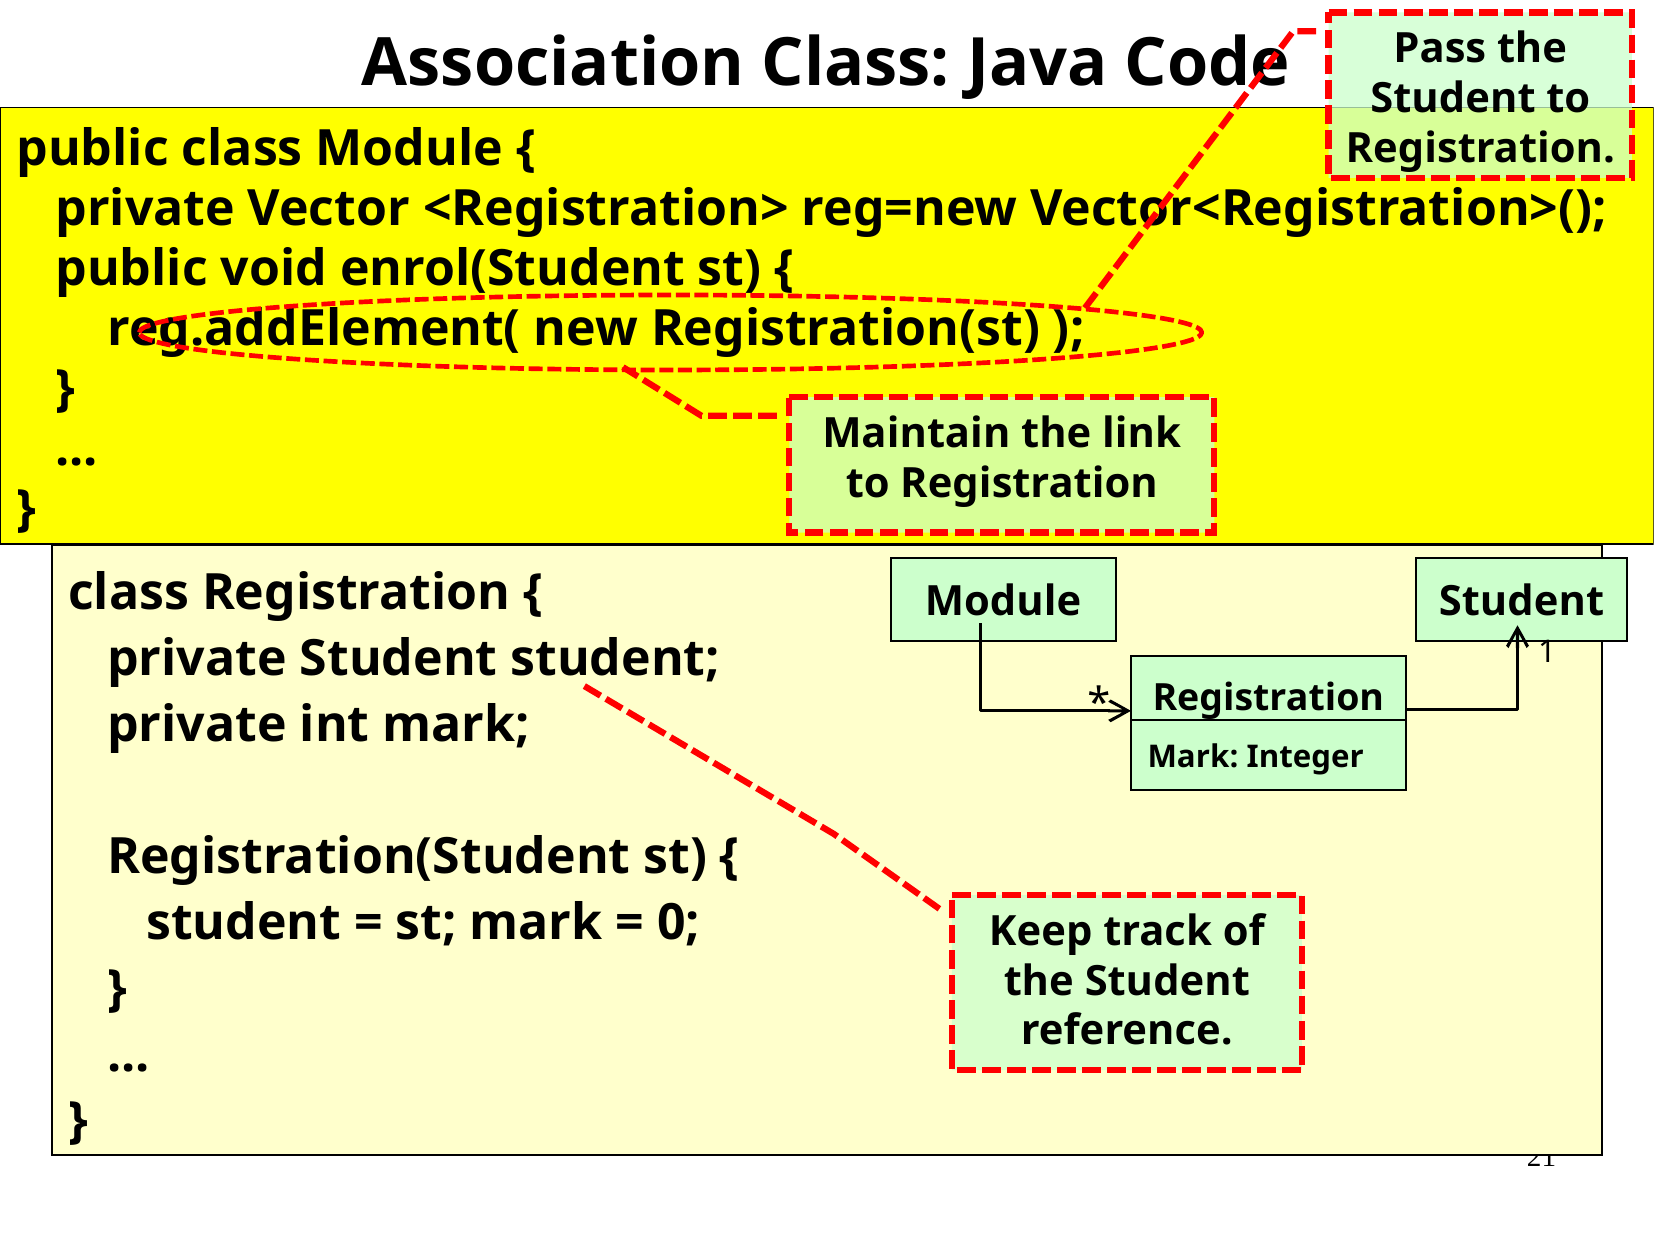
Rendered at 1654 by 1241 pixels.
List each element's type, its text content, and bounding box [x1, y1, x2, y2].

text_box Keep track of the Student reference. [951, 895, 1302, 1071]
text_box class Registration { private Student student; private int mark; Registration(Student st) { student = st; mark = 0; } ... } [51, 545, 1602, 1156]
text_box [890, 557, 1627, 793]
text_box [139, 294, 1202, 370]
title Association Class: Java Code [121, 21, 1329, 107]
text_box public class Module { private Vector <Registration> reg=new Vector<Registration>(); public void enrol(Student st) { reg.addElement( new Registration(st) ); } ... } [0, 107, 1654, 544]
text_box Pass the Student to Registration. [1328, 12, 1632, 178]
text_box Maintain the link to Registration [789, 397, 1215, 533]
